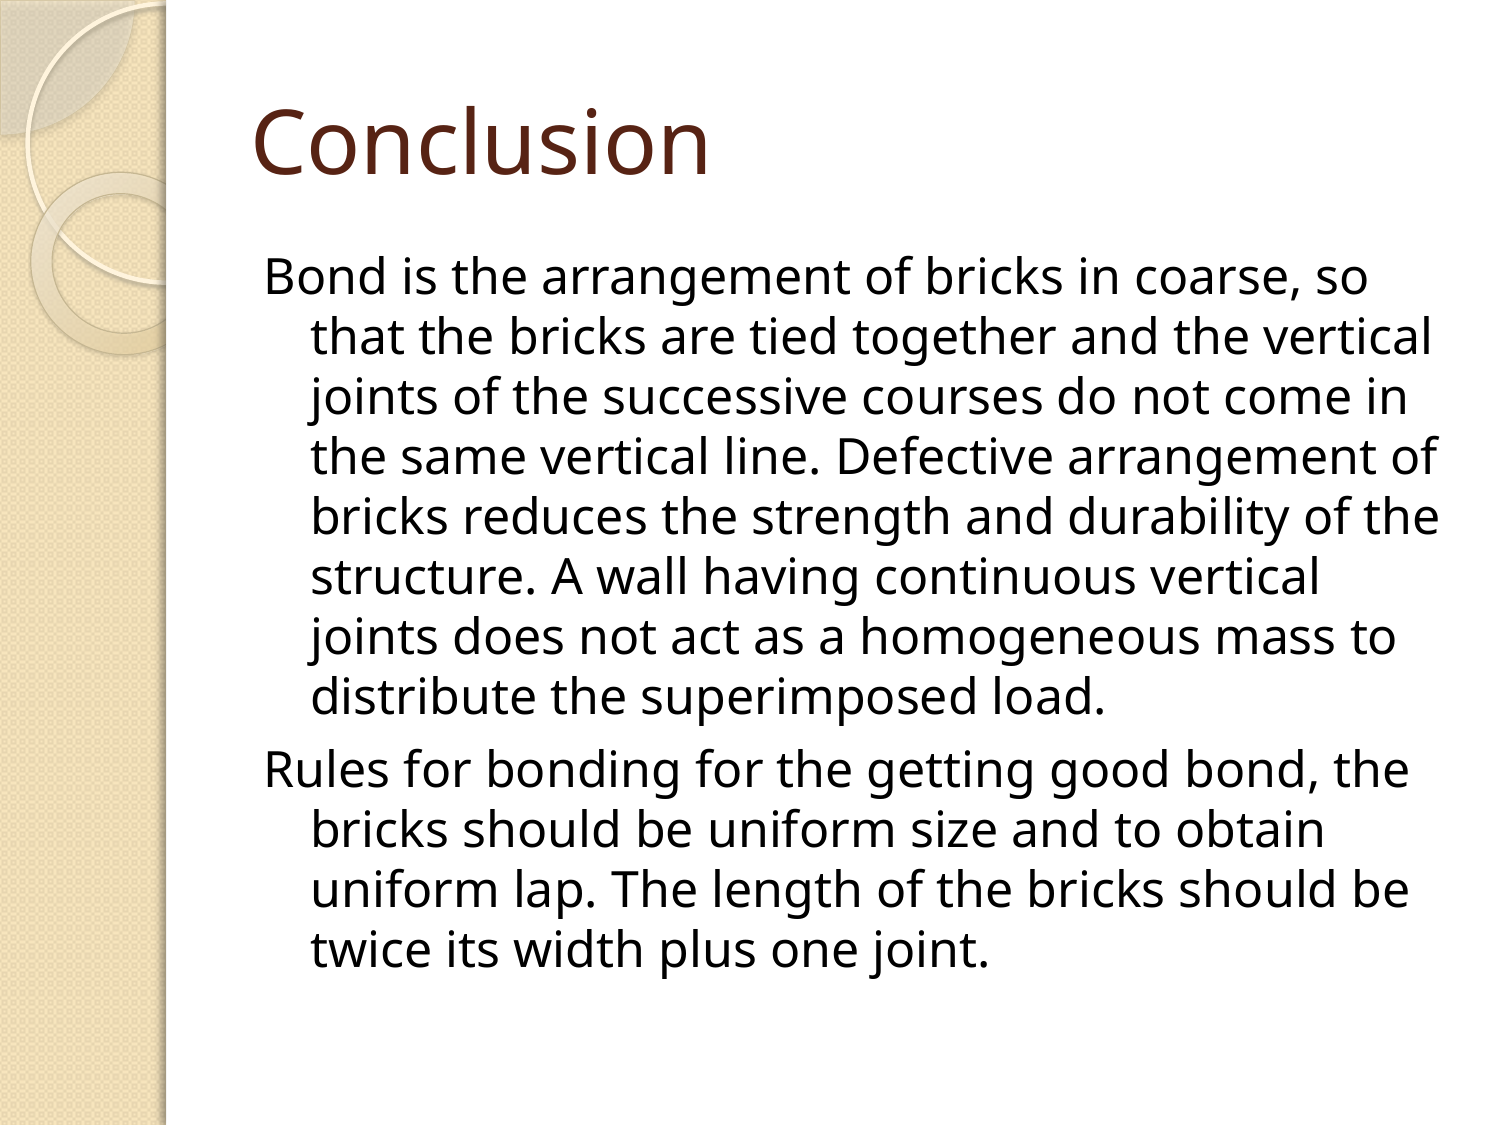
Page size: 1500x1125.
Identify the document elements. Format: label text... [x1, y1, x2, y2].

list Bond is the arrangement of bricks in coarse, so that the bricks are tied together and the vertical joints of the successive courses do not come in the same vertical line. Defective arrangement of bricks reduces the strength and durability of the structure. A wall having continuous vertical joints does not act as a homogeneous mass to distribute the superimposed load. Rules for bonding for the getting good bond, the bricks should be uniform size and to obtain uniform lap. The length of the bricks should be twice its width plus one joint. [235, 237, 1466, 1025]
title Conclusion [235, 45, 1466, 233]
